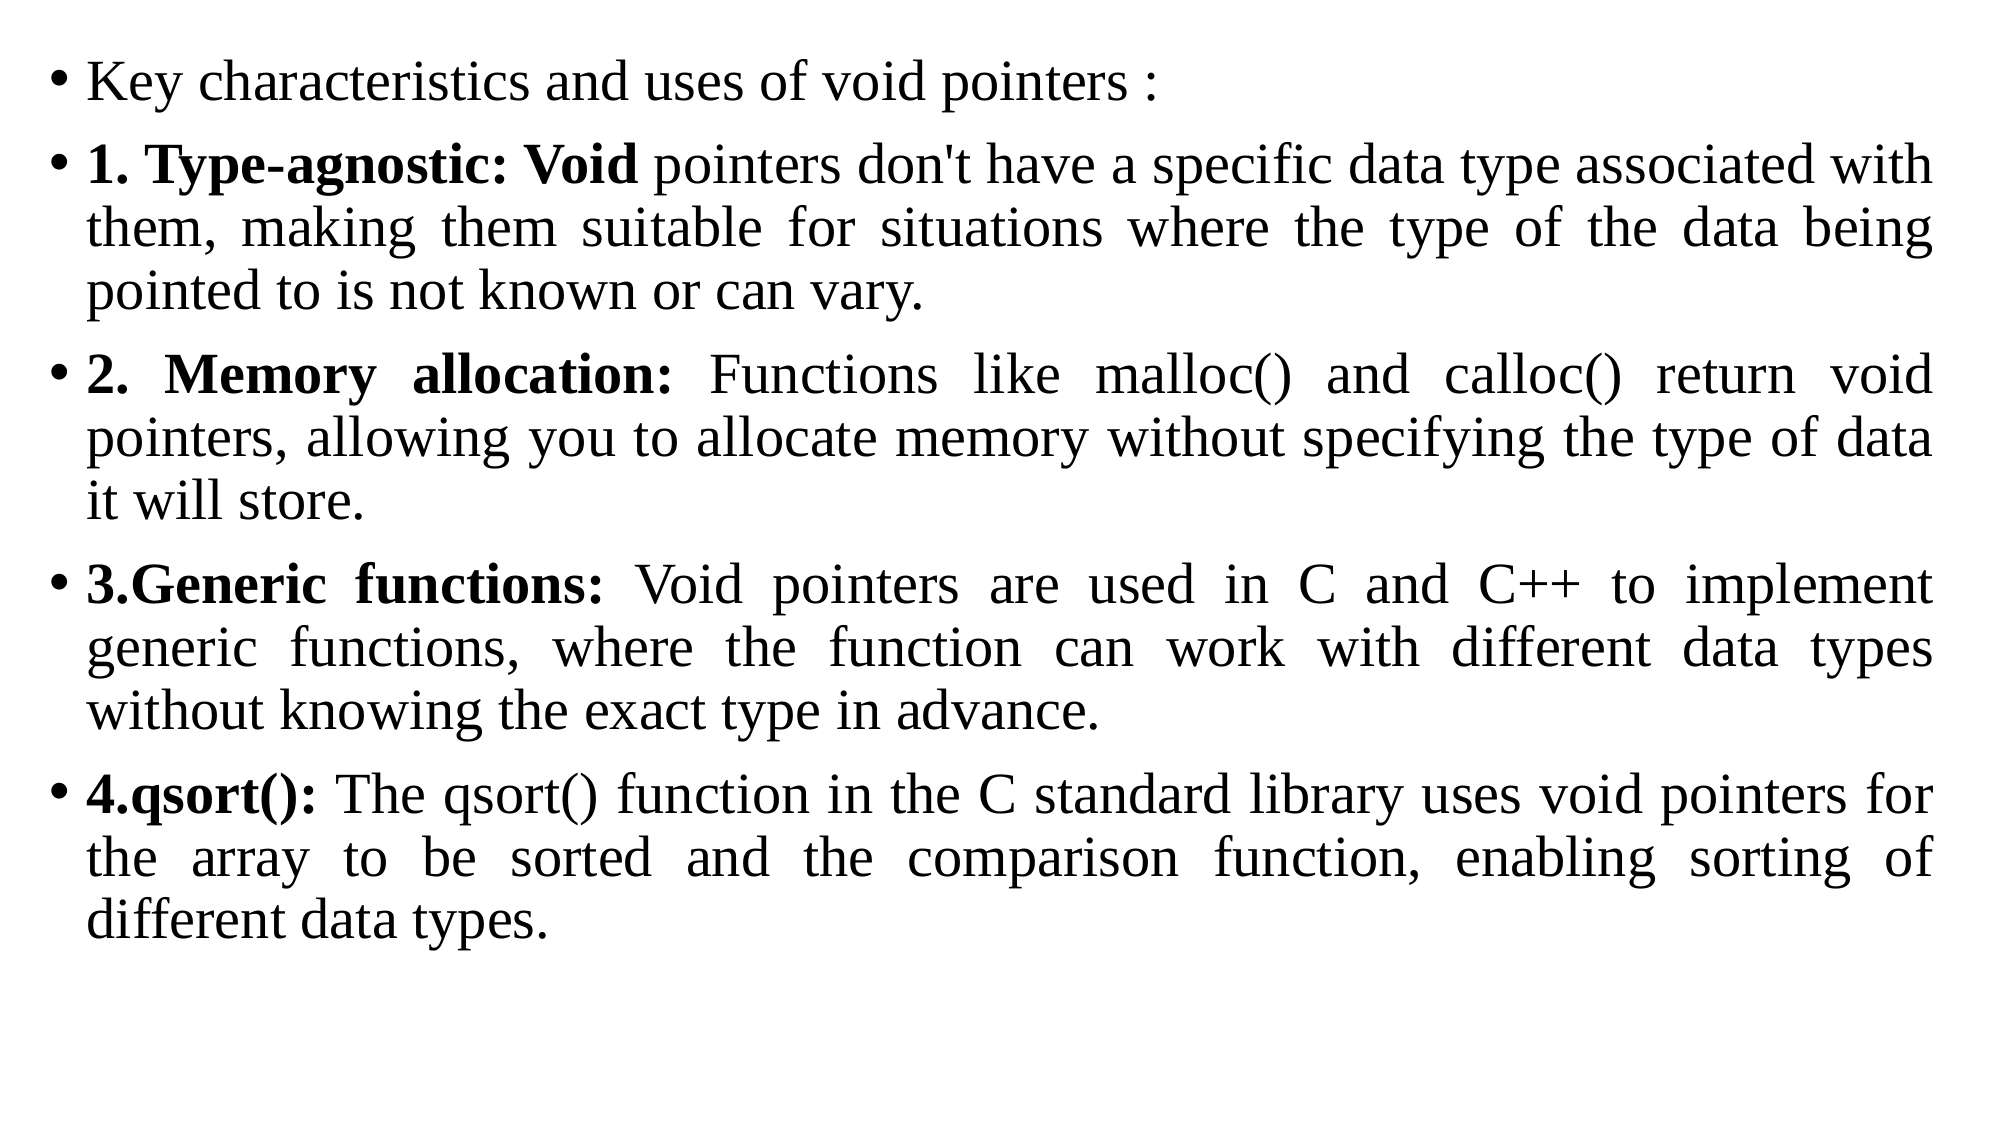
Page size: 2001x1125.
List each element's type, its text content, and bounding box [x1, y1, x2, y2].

list Key characteristics and uses of void pointers : 1. Type-agnostic: Void pointers don't have a specific data type associated with them, making them suitable for situations where the type of the data being pointed to is not known or can vary. 2. Memory allocation: Functions like malloc() and calloc() return void pointers, allowing you to allocate memory without specifying the type of data it will store. 3.Generic functions: Void pointers are used in C and C++ to implement generic functions, where the function can work with different data types without knowing the exact type in advance. 4.qsort(): The qsort() function in the C standard library uses void pointers for the array to be sorted and the comparison function, enabling sorting of different data types. [34, 42, 1950, 1096]
